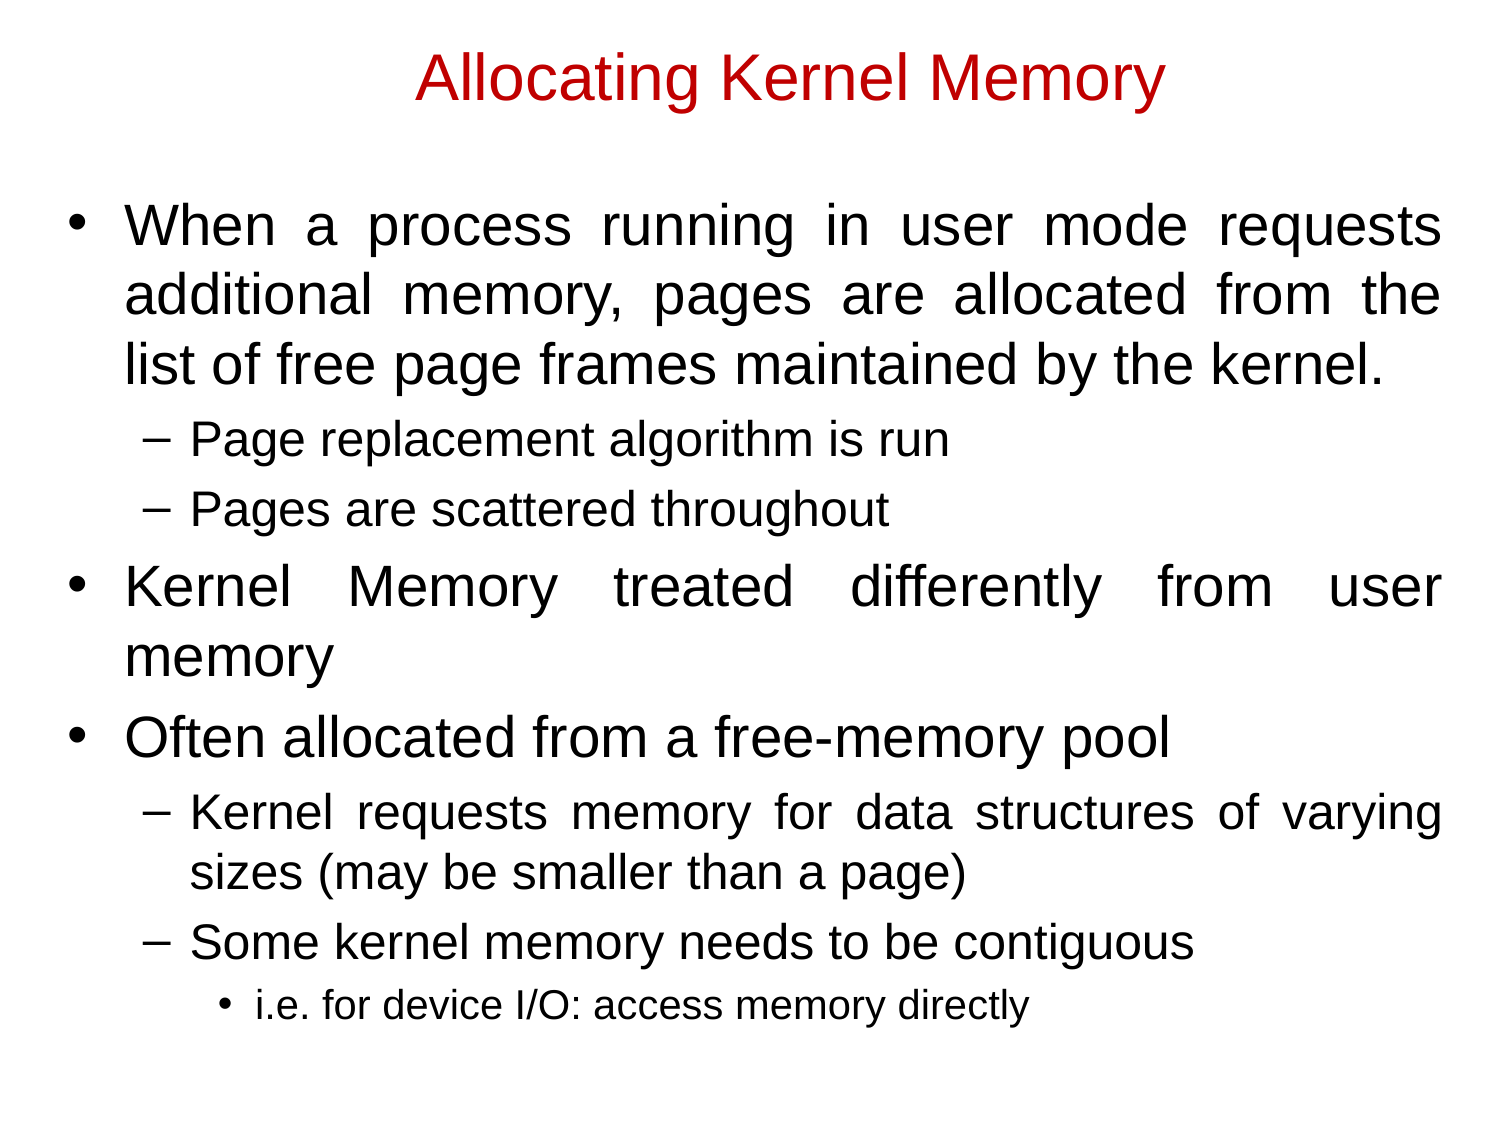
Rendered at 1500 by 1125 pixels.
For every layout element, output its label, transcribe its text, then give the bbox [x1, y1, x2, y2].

text_box Allocating Kernel Memory [158, 26, 1425, 122]
text_box When a process running in user mode requests additional memory, pages are allocated from the list of free page frames maintained by the kernel. Page replacement algorithm is run Pages are scattered throughout Kernel Memory treated differently from user memory Often allocated from a free-memory pool Kernel requests memory for data structures of varying sizes (may be smaller than a page) Some kernel memory needs to be contiguous i.e. for device I/O: access memory directly [53, 179, 1459, 1094]
